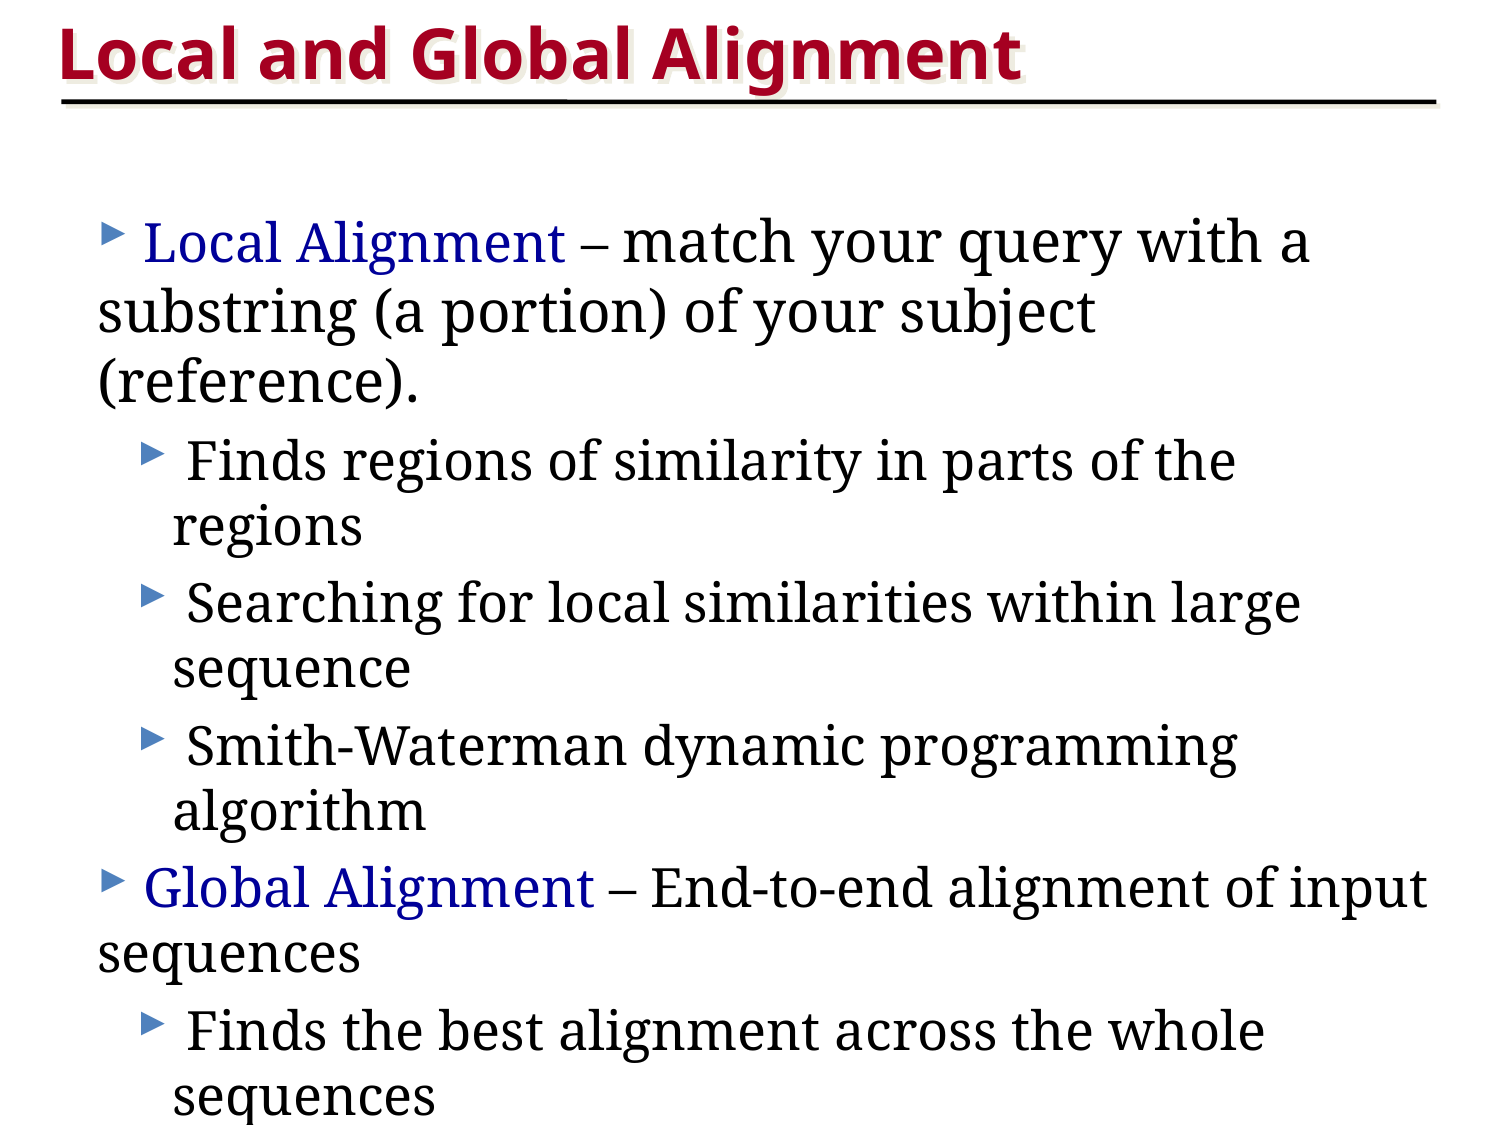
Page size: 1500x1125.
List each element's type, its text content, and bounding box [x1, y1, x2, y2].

text_box Local and Global Alignment [41, 1, 1316, 102]
text_box Local Alignment – match your query with a substring (a portion) of your subject (reference). Finds regions of similarity in parts of the regions Searching for local similarities within large sequence Smith-Waterman dynamic programming algorithm Global Alignment – End-to-end alignment of input sequences Finds the best alignment across the whole sequences Comparing two genes with similar functions Needleman-Wunch dynamic programming algorithm [82, 196, 1447, 1125]
